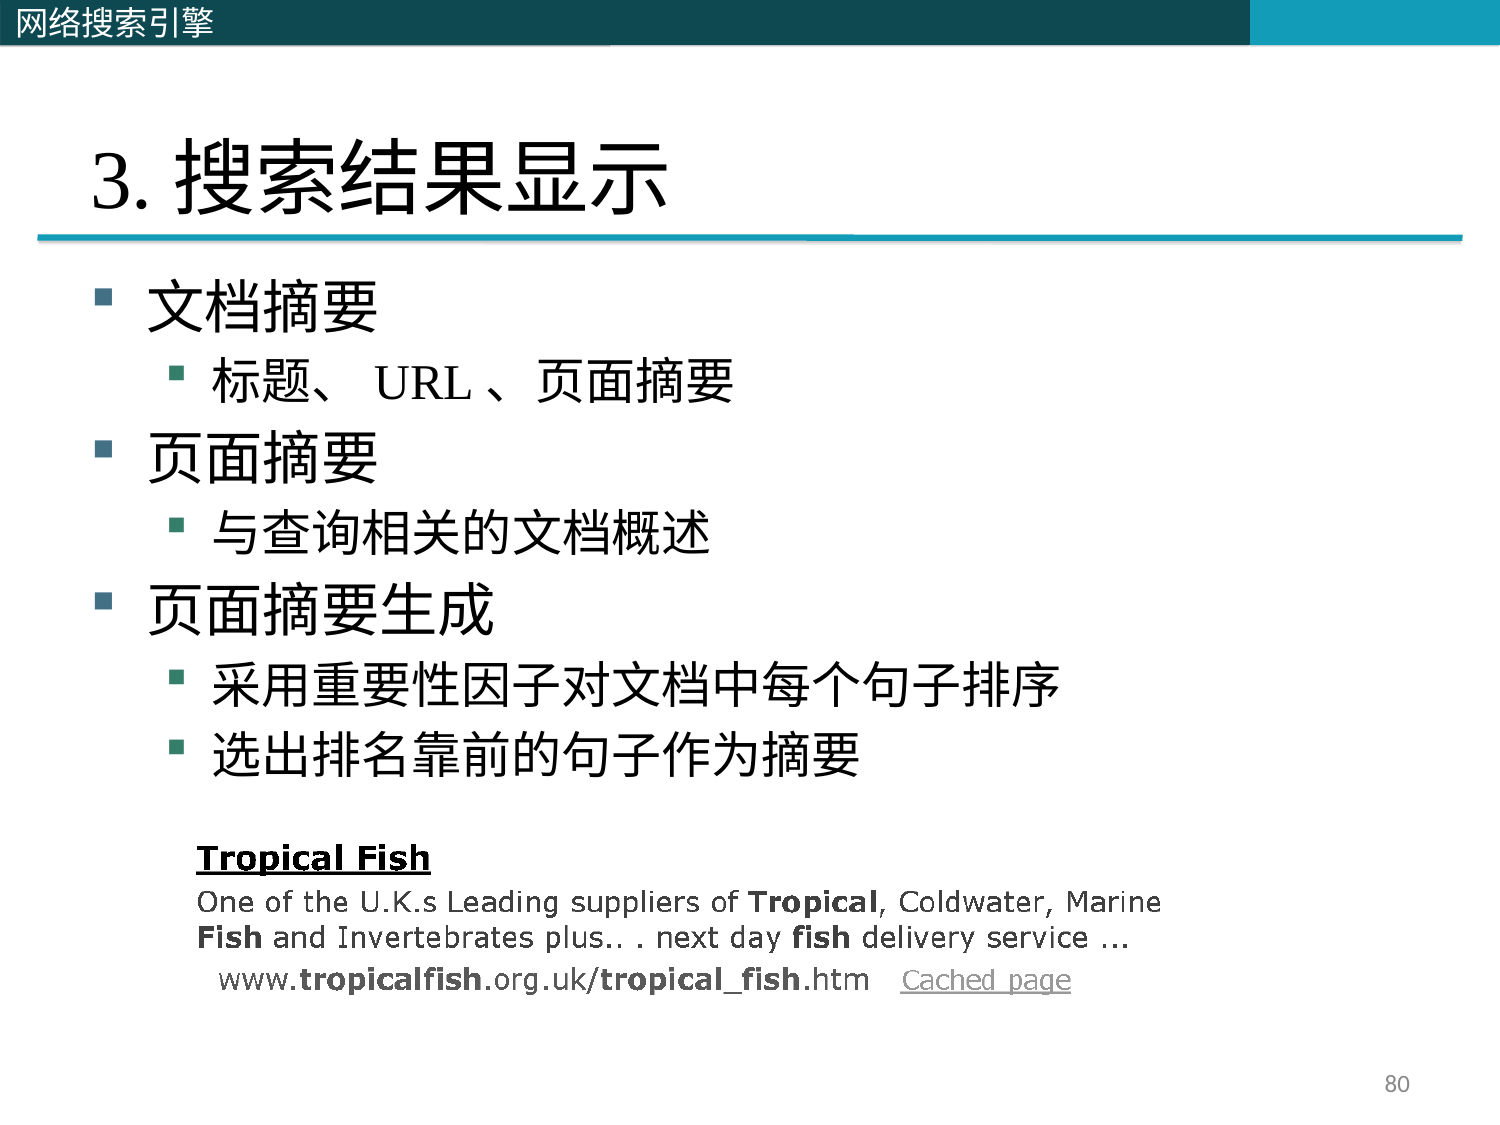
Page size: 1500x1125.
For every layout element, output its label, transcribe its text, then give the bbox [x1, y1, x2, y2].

picture [186, 832, 1176, 1012]
title 3.搜索结果显示 [74, 44, 1426, 233]
list 文档摘要 标题、URL、页面摘要 页面摘要 与查询相关的文档概述 页面摘要生成 采用重要性因子对文档中每个句子排序 选出排名靠前的句子作为摘要 [74, 262, 1426, 1076]
slide_number 80 [1074, 1062, 1425, 1103]
